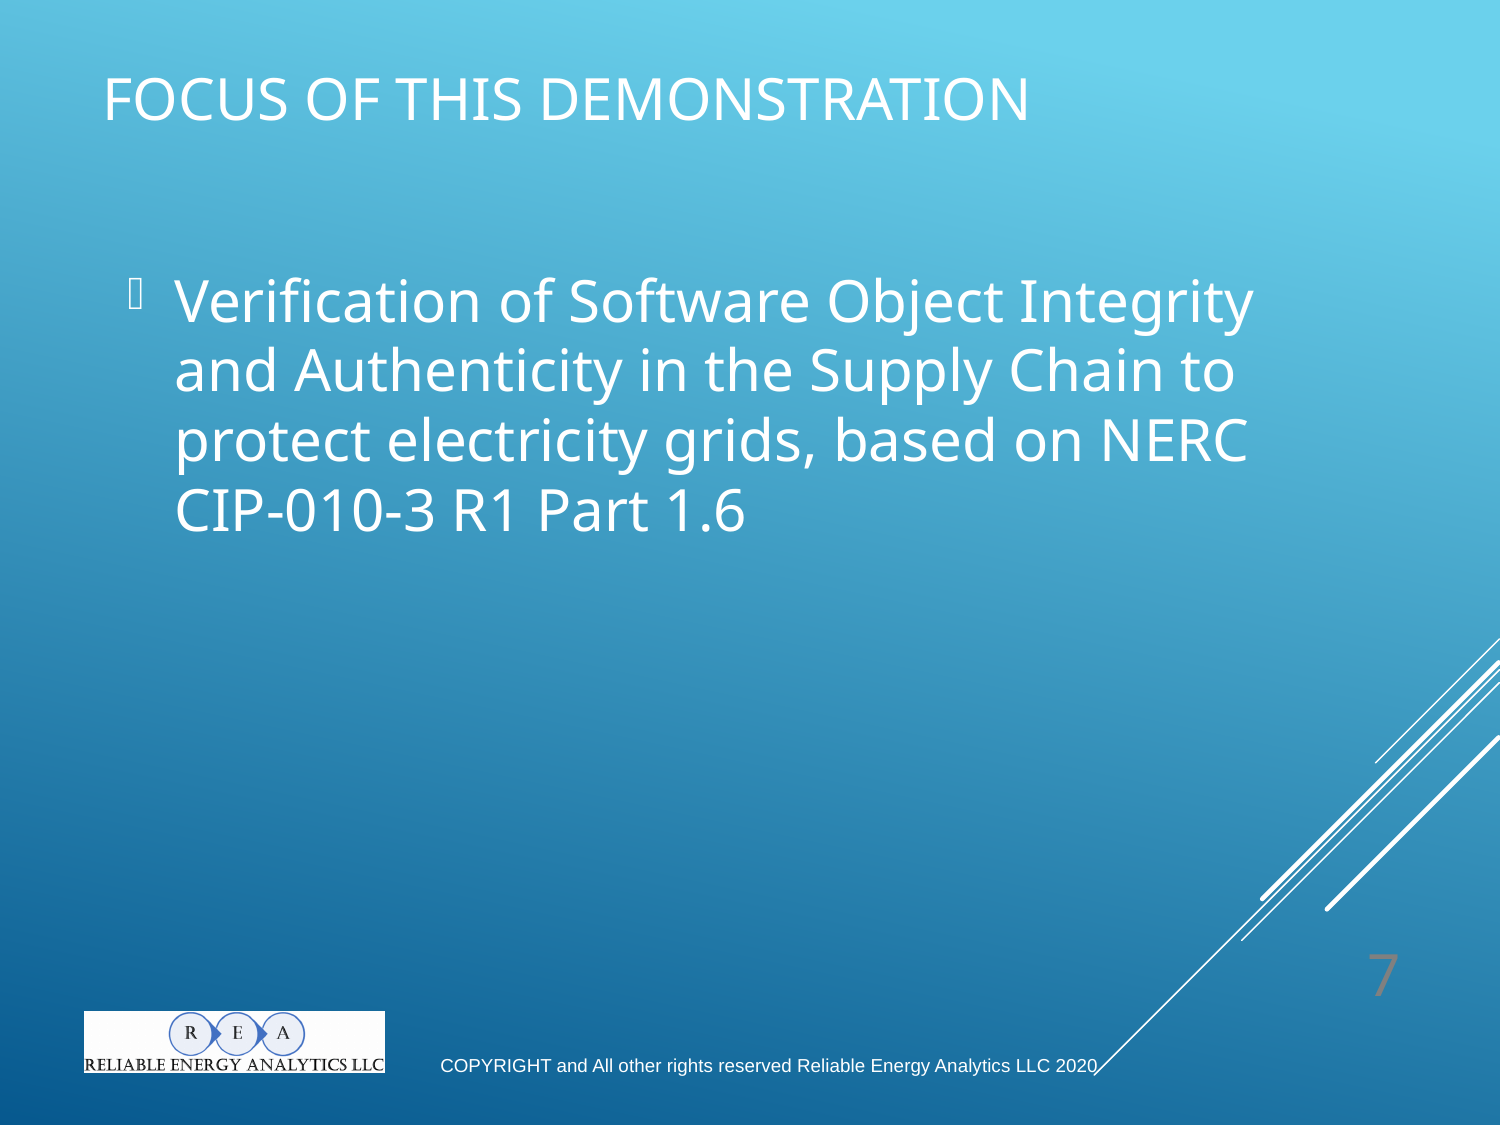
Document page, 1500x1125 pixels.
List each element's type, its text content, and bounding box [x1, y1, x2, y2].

picture [84, 1011, 385, 1073]
slide_number 7 [1275, 915, 1416, 1025]
title Focus of this demonstration [87, 0, 1163, 223]
list Verification of Software Object Integrity and Authenticity in the Supply Chain to protect electricity grids, based on NERC CIP-010-3 R1 Part 1.6 [112, 222, 1388, 585]
